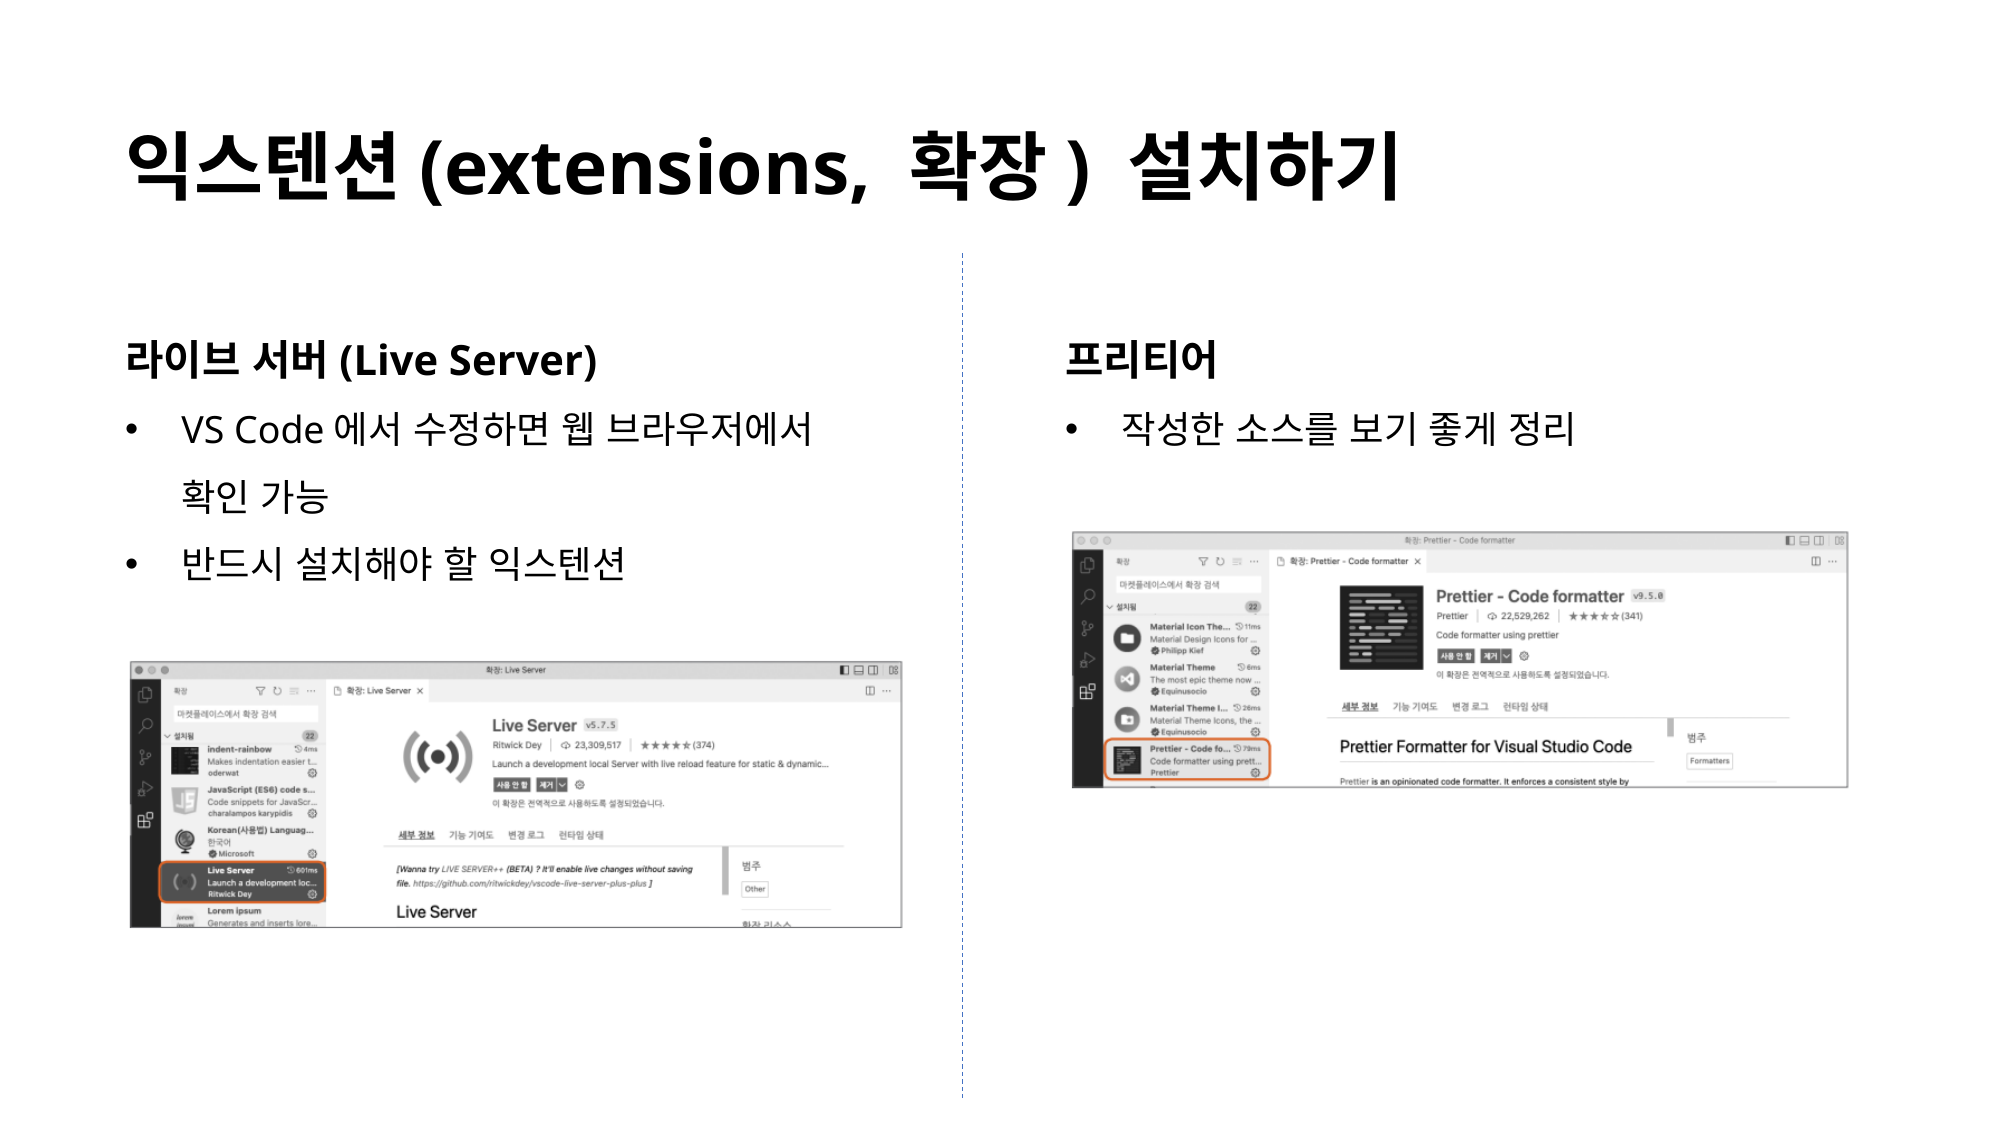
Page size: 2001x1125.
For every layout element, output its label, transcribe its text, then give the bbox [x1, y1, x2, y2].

text_box 라이브 서버(Live Server) VS Code에서 수정하면 웹 브라우저에서 확인 가능 반드시 설치해야 할 익스텐션 [110, 301, 894, 594]
picture [121, 651, 906, 937]
text_box 프리티어 작성한 소스를 보기 좋게 정리 [1050, 301, 1800, 459]
picture [1053, 519, 1861, 795]
title 익스텐션(extensions, 확장) 설치하기 [110, 61, 1890, 279]
